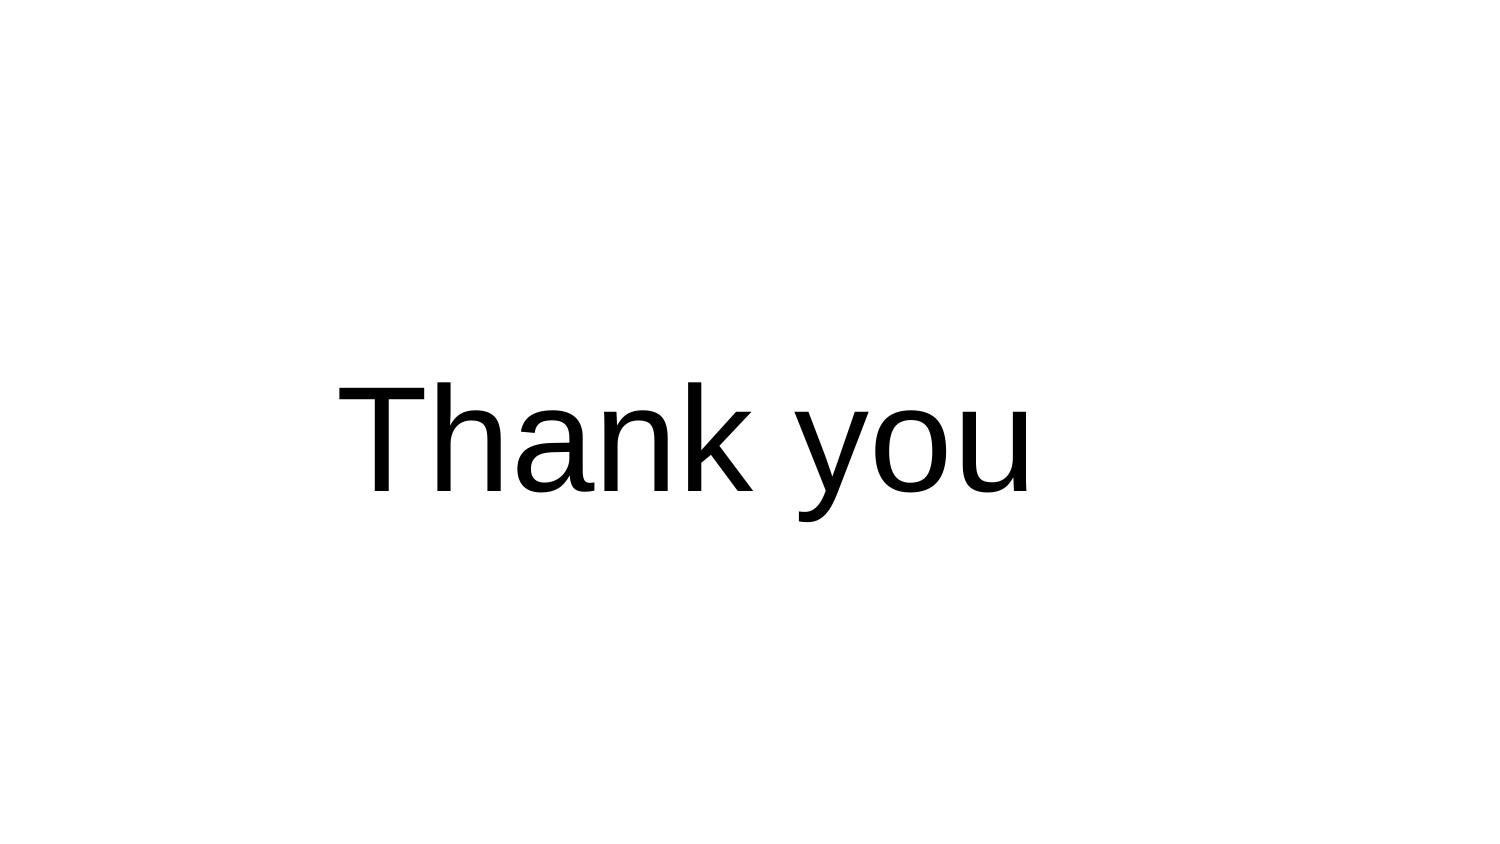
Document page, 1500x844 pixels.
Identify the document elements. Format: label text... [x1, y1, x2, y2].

title Thank you [321, 326, 1451, 517]
